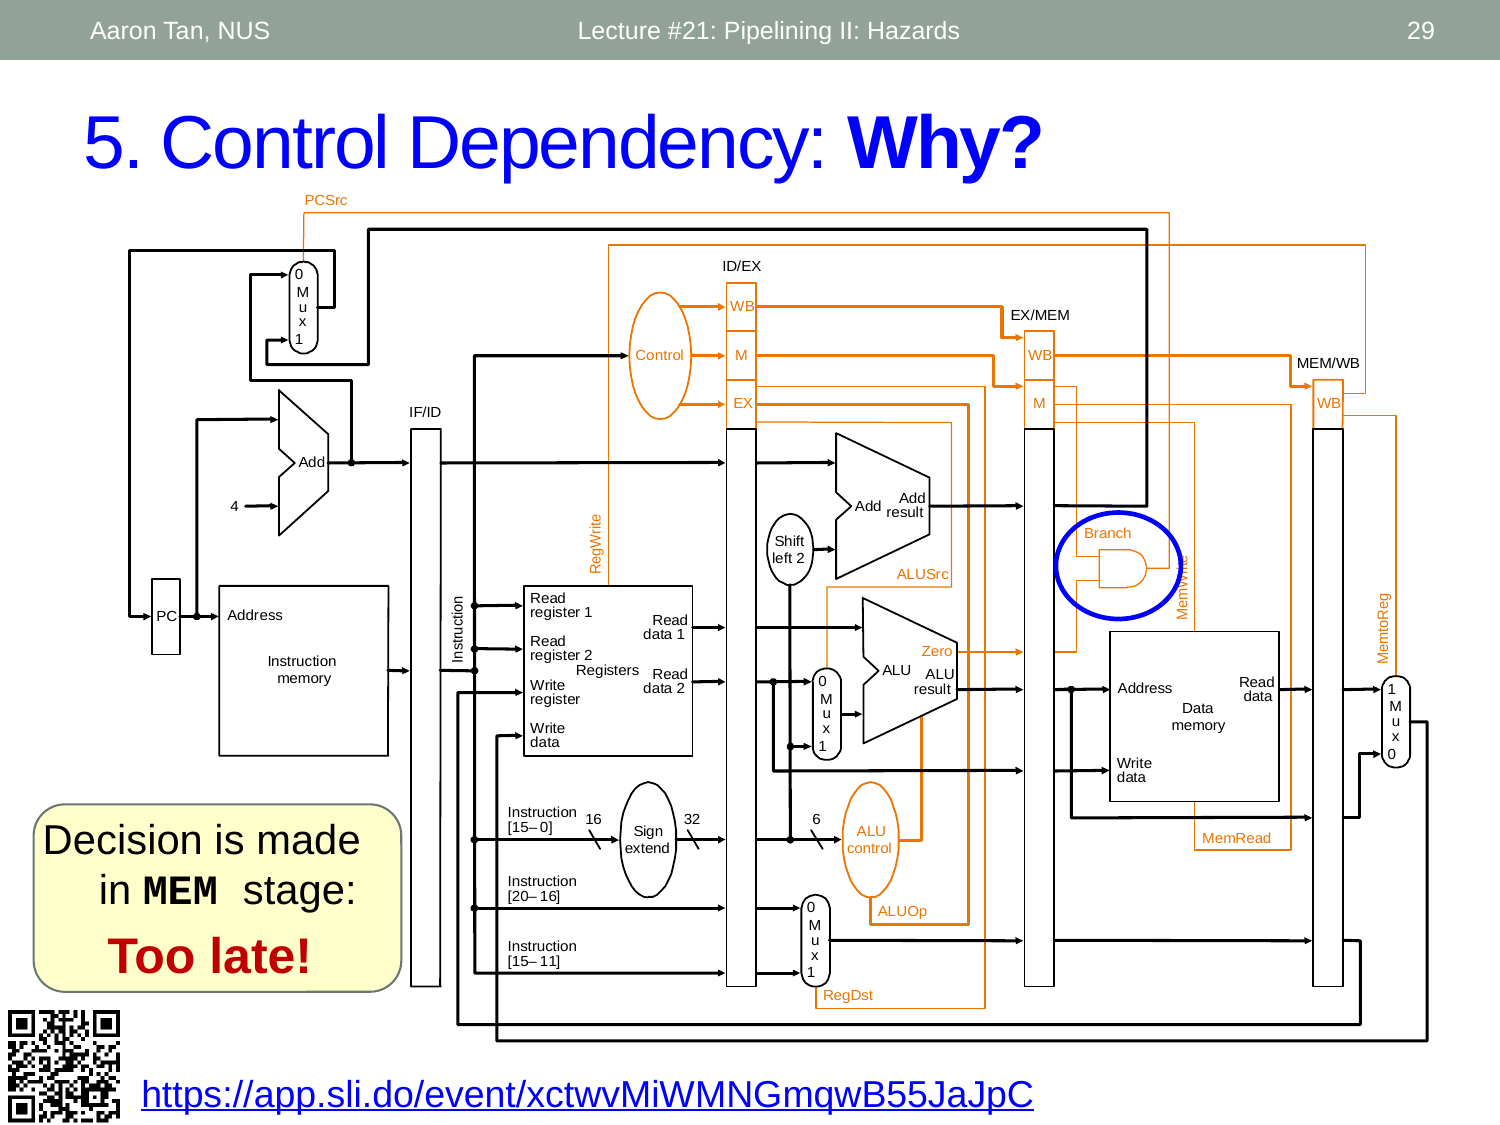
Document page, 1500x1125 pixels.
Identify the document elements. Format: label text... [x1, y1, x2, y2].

footer Lecture #21: Pipelining II: Hazards [562, 3, 1238, 57]
slide_number Aaron Tan, NUS [75, 3, 550, 57]
slide_number 29 [1308, 3, 1450, 57]
picture [0, 191, 1432, 1125]
title 5. Control Dependency: Why? [68, 86, 1450, 192]
text_box Decision is made in MEM stage: Too late! [31, 802, 123, 994]
